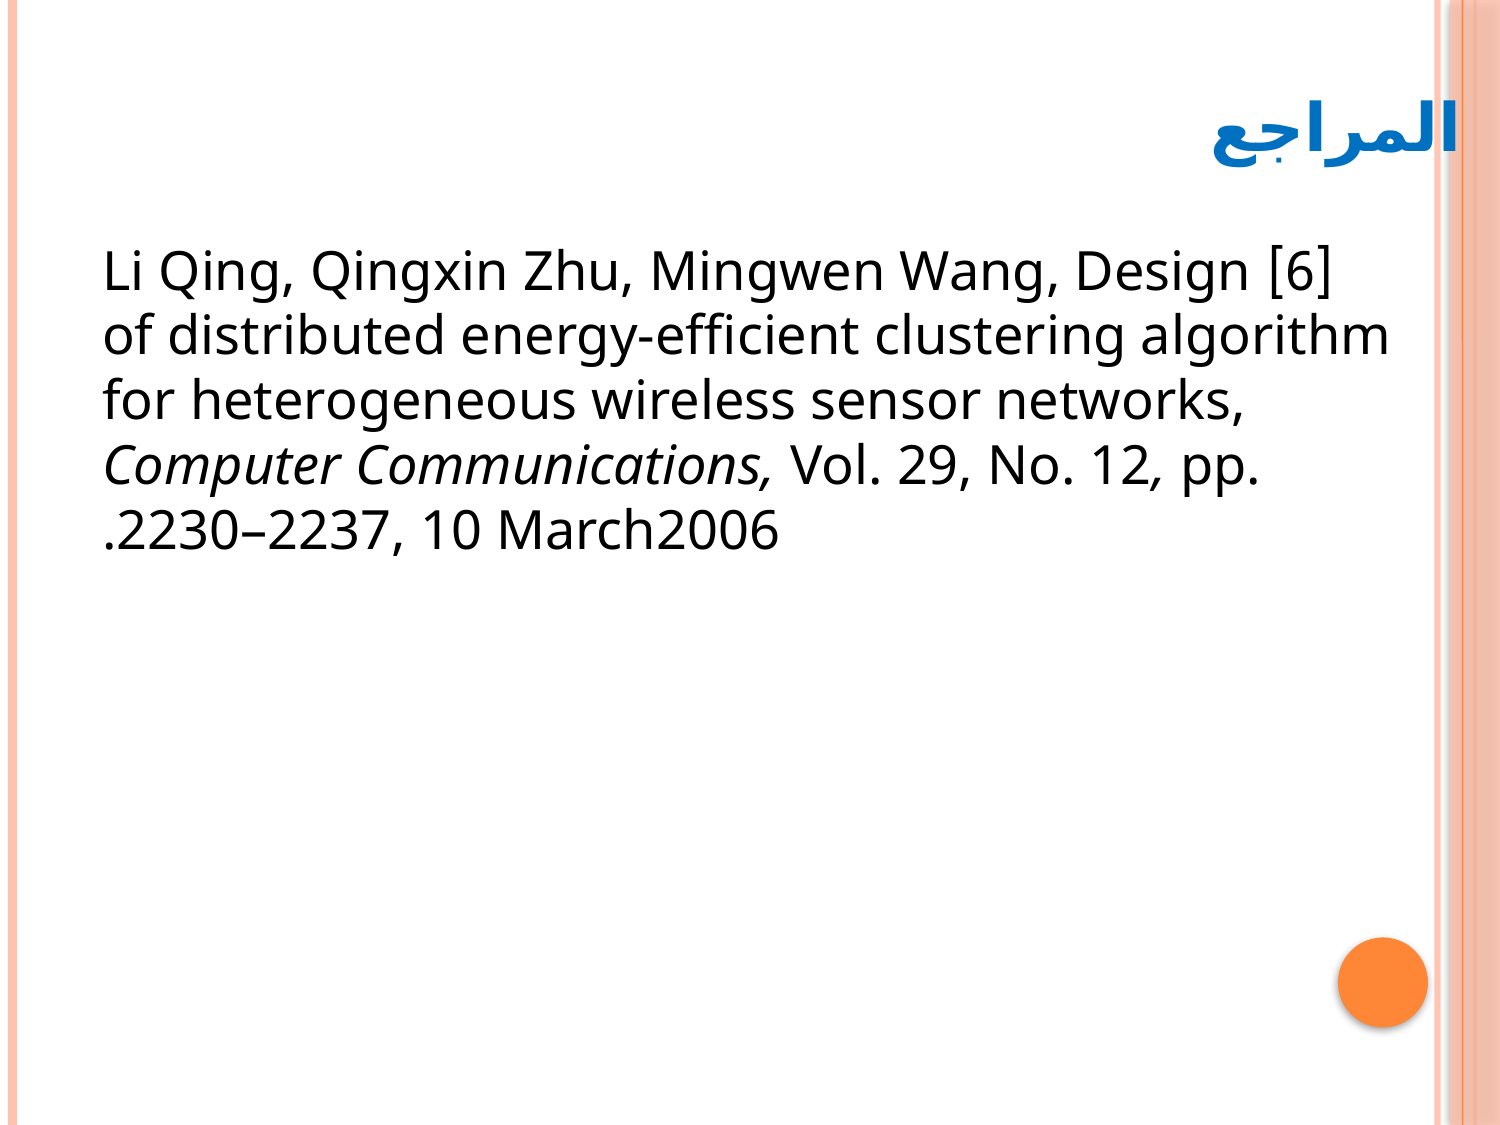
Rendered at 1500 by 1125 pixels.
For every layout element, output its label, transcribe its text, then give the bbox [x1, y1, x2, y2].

text_box [6] Li Qing, Qingxin Zhu, Mingwen Wang, Design of distributed energy-efficient clustering algorithm for heterogeneous wireless sensor networks, Computer Communications, Vol. 29, No. 12, pp. 2230–2237, 10 March2006. [87, 228, 1413, 633]
title المراجع [75, 35, 1477, 173]
